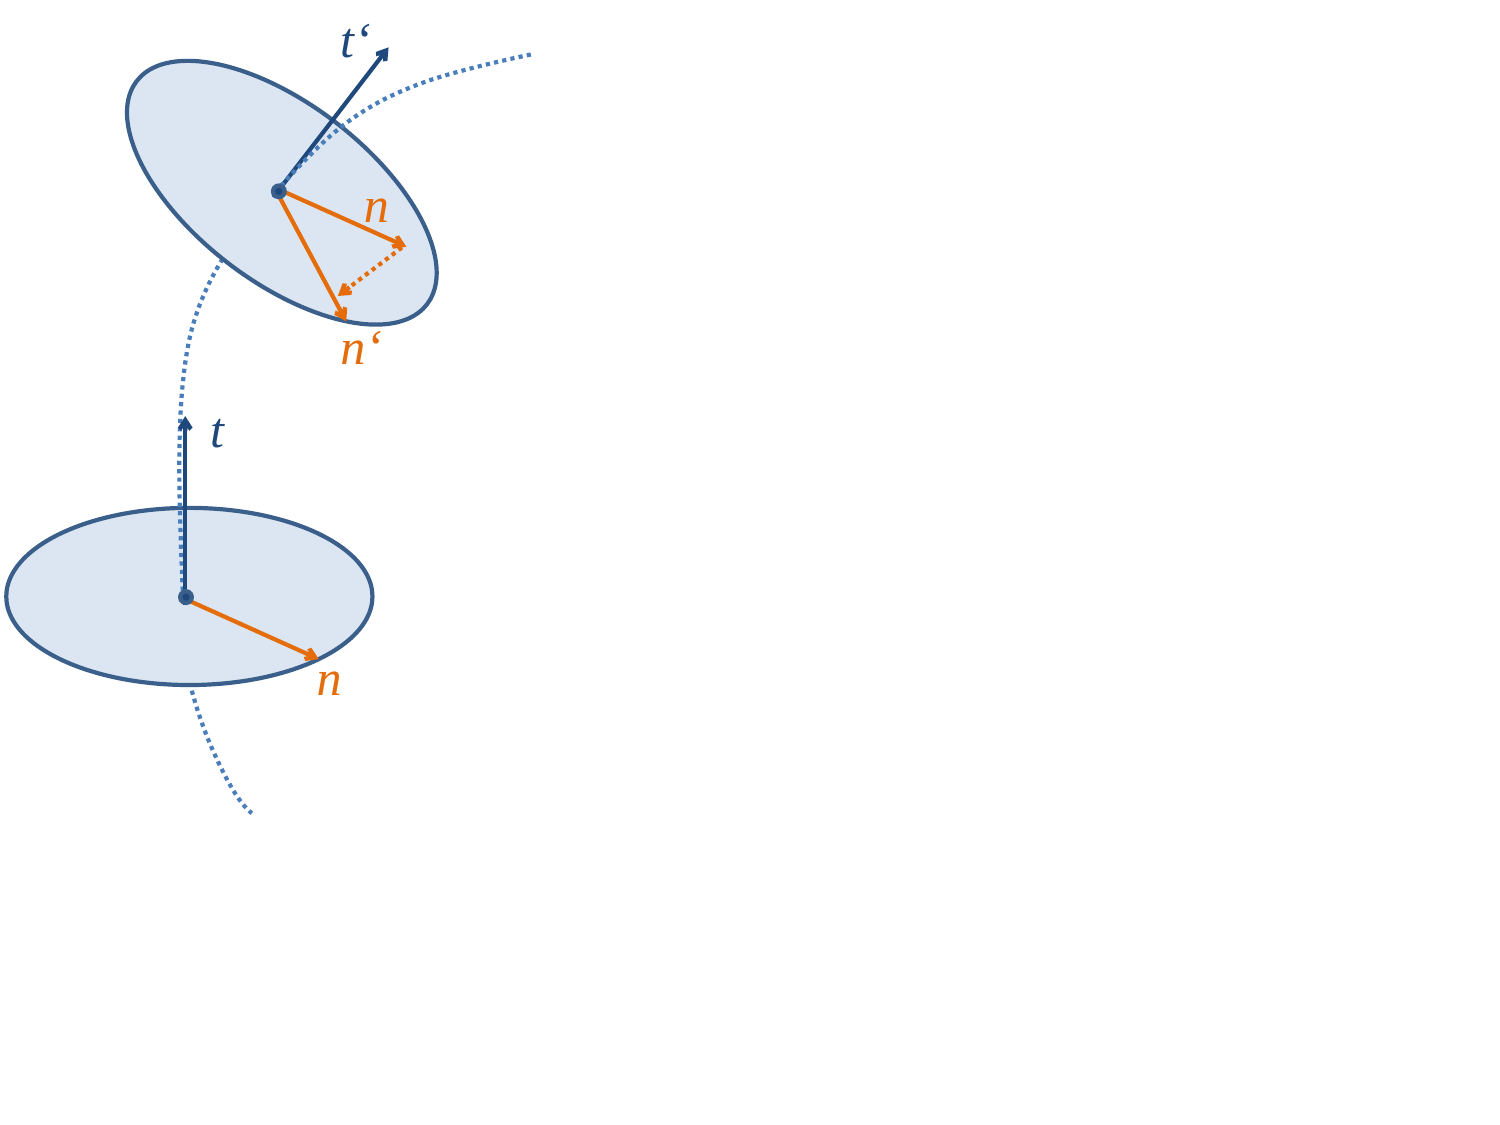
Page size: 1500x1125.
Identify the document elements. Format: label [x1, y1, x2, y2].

text_box [5, 0, 532, 814]
